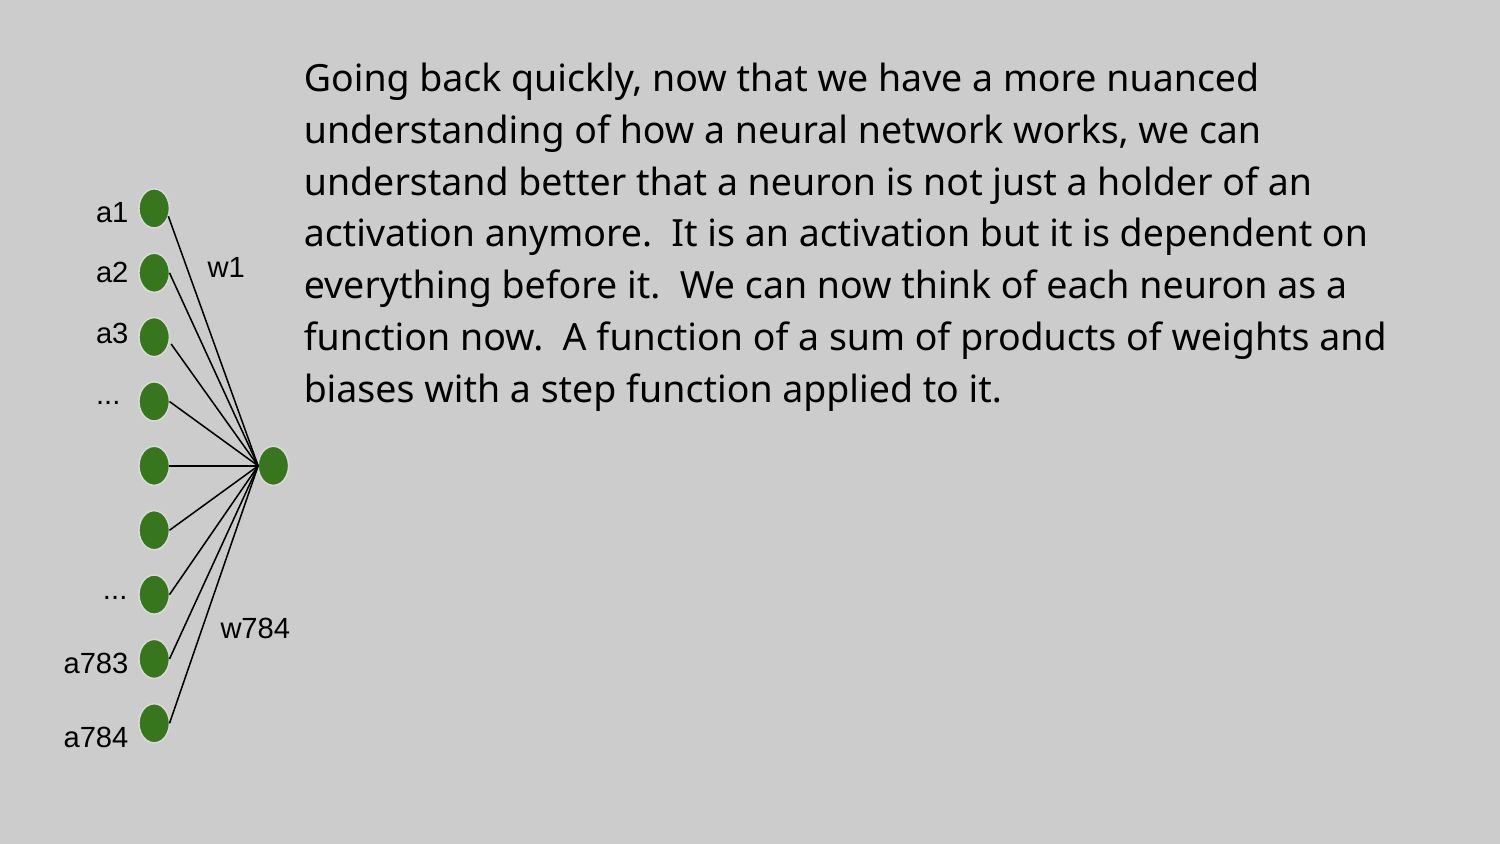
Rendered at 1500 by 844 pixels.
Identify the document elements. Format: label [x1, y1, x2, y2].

text_box [48, 178, 384, 743]
title [288, 32, 1457, 480]
